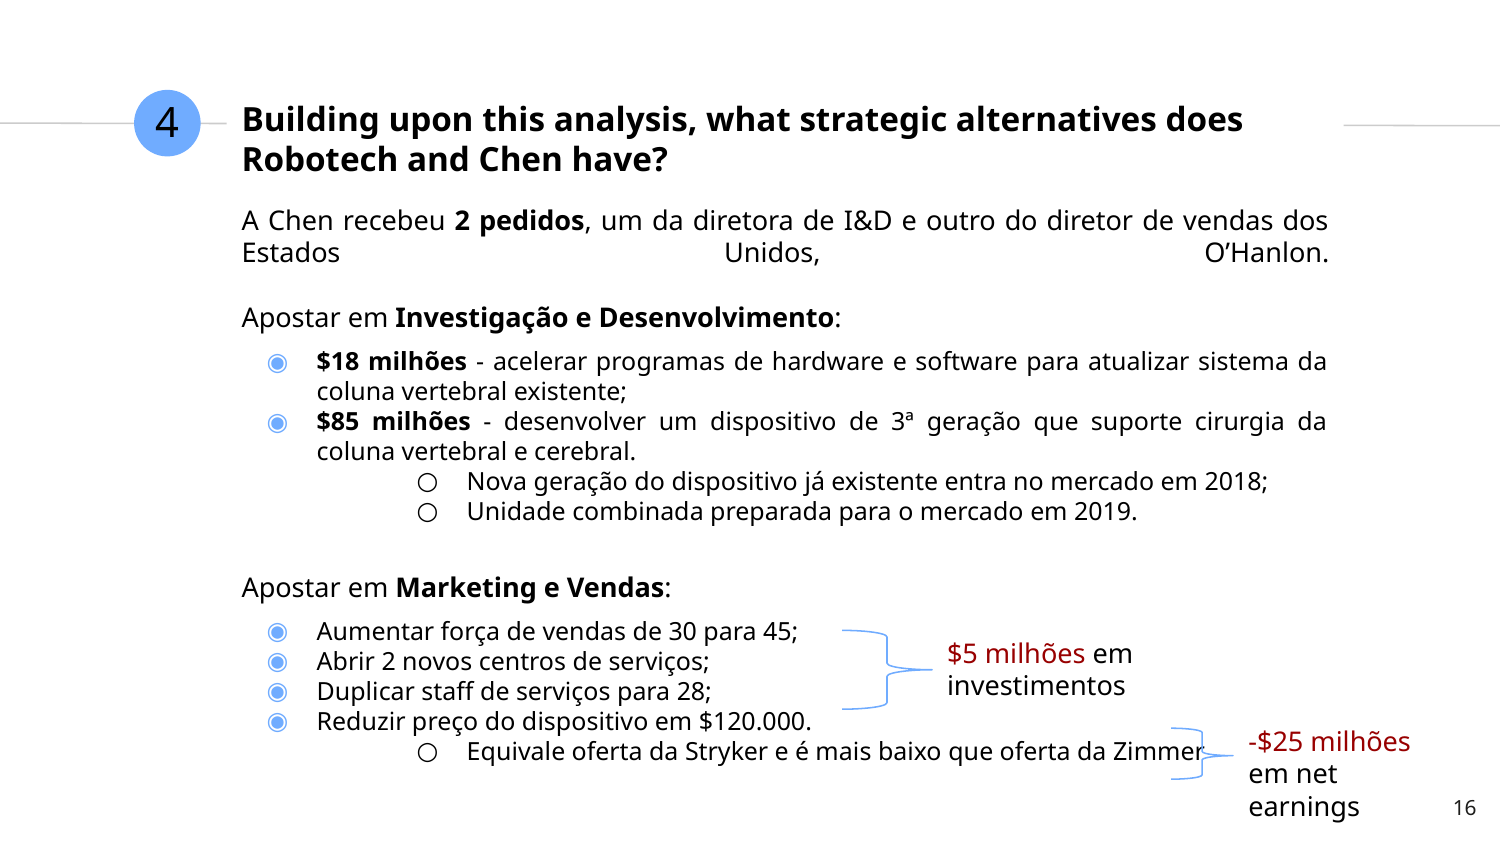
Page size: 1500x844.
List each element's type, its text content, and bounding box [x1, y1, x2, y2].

text_box -$25 milhões em net earnings [1233, 709, 1454, 798]
text_box [1171, 728, 1234, 780]
text_box [842, 630, 932, 710]
slide_number ‹#› [1401, 779, 1492, 844]
title Building upon this analysis, what strategic alternatives does Robotech and Chen have? [226, 88, 1344, 187]
list A Chen recebeu 2 pedidos, um da diretora de I&D e outro do diretor de vendas dos Estados Unidos, O’Hanlon. Apostar em Investigação e Desenvolvimento: $18 milhões - acelerar programas de hardware e software para atualizar sistema da coluna vertebral existente; $85 milhões - desenvolver um dispositivo de 3ª geração que suporte cirurgia da coluna vertebral e cerebral. Nova geração do dispositivo já existente entra no mercado em 2018; Unidade combinada preparada para o mercado em 2019. Apostar em Marketing e Vendas: Aumentar força de vendas de 30 para 45; Abrir 2 novos centros de serviços; Duplicar staff de serviços para 28; Reduzir preço do dispositivo em $120.000. Equivale oferta da Stryker e é mais baixo que oferta da Zimmer [226, 188, 1344, 780]
text_box 4 [136, 88, 199, 154]
text_box $5 milhões em investimentos [932, 620, 1206, 719]
